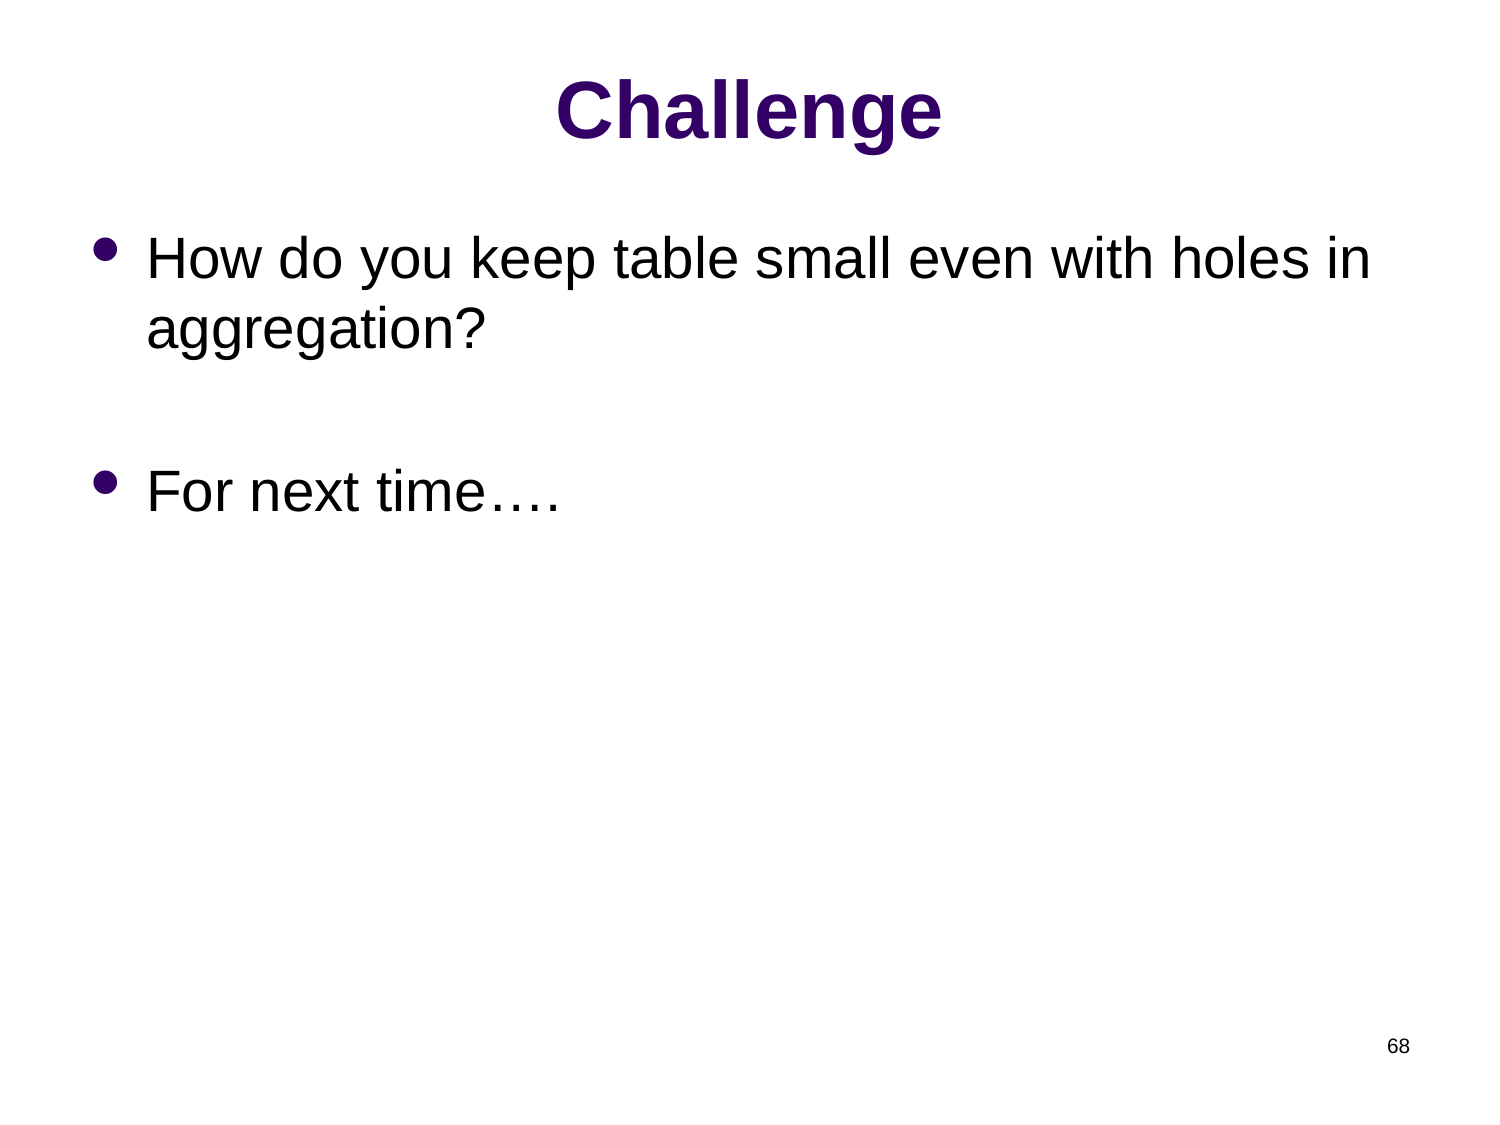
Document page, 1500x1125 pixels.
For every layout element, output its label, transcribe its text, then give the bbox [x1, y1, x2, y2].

list How do you keep table small even with holes in aggregation? For next time…. [75, 212, 1475, 1006]
title Challenge [0, 20, 1500, 163]
slide_number 68 [1074, 1024, 1426, 1101]
